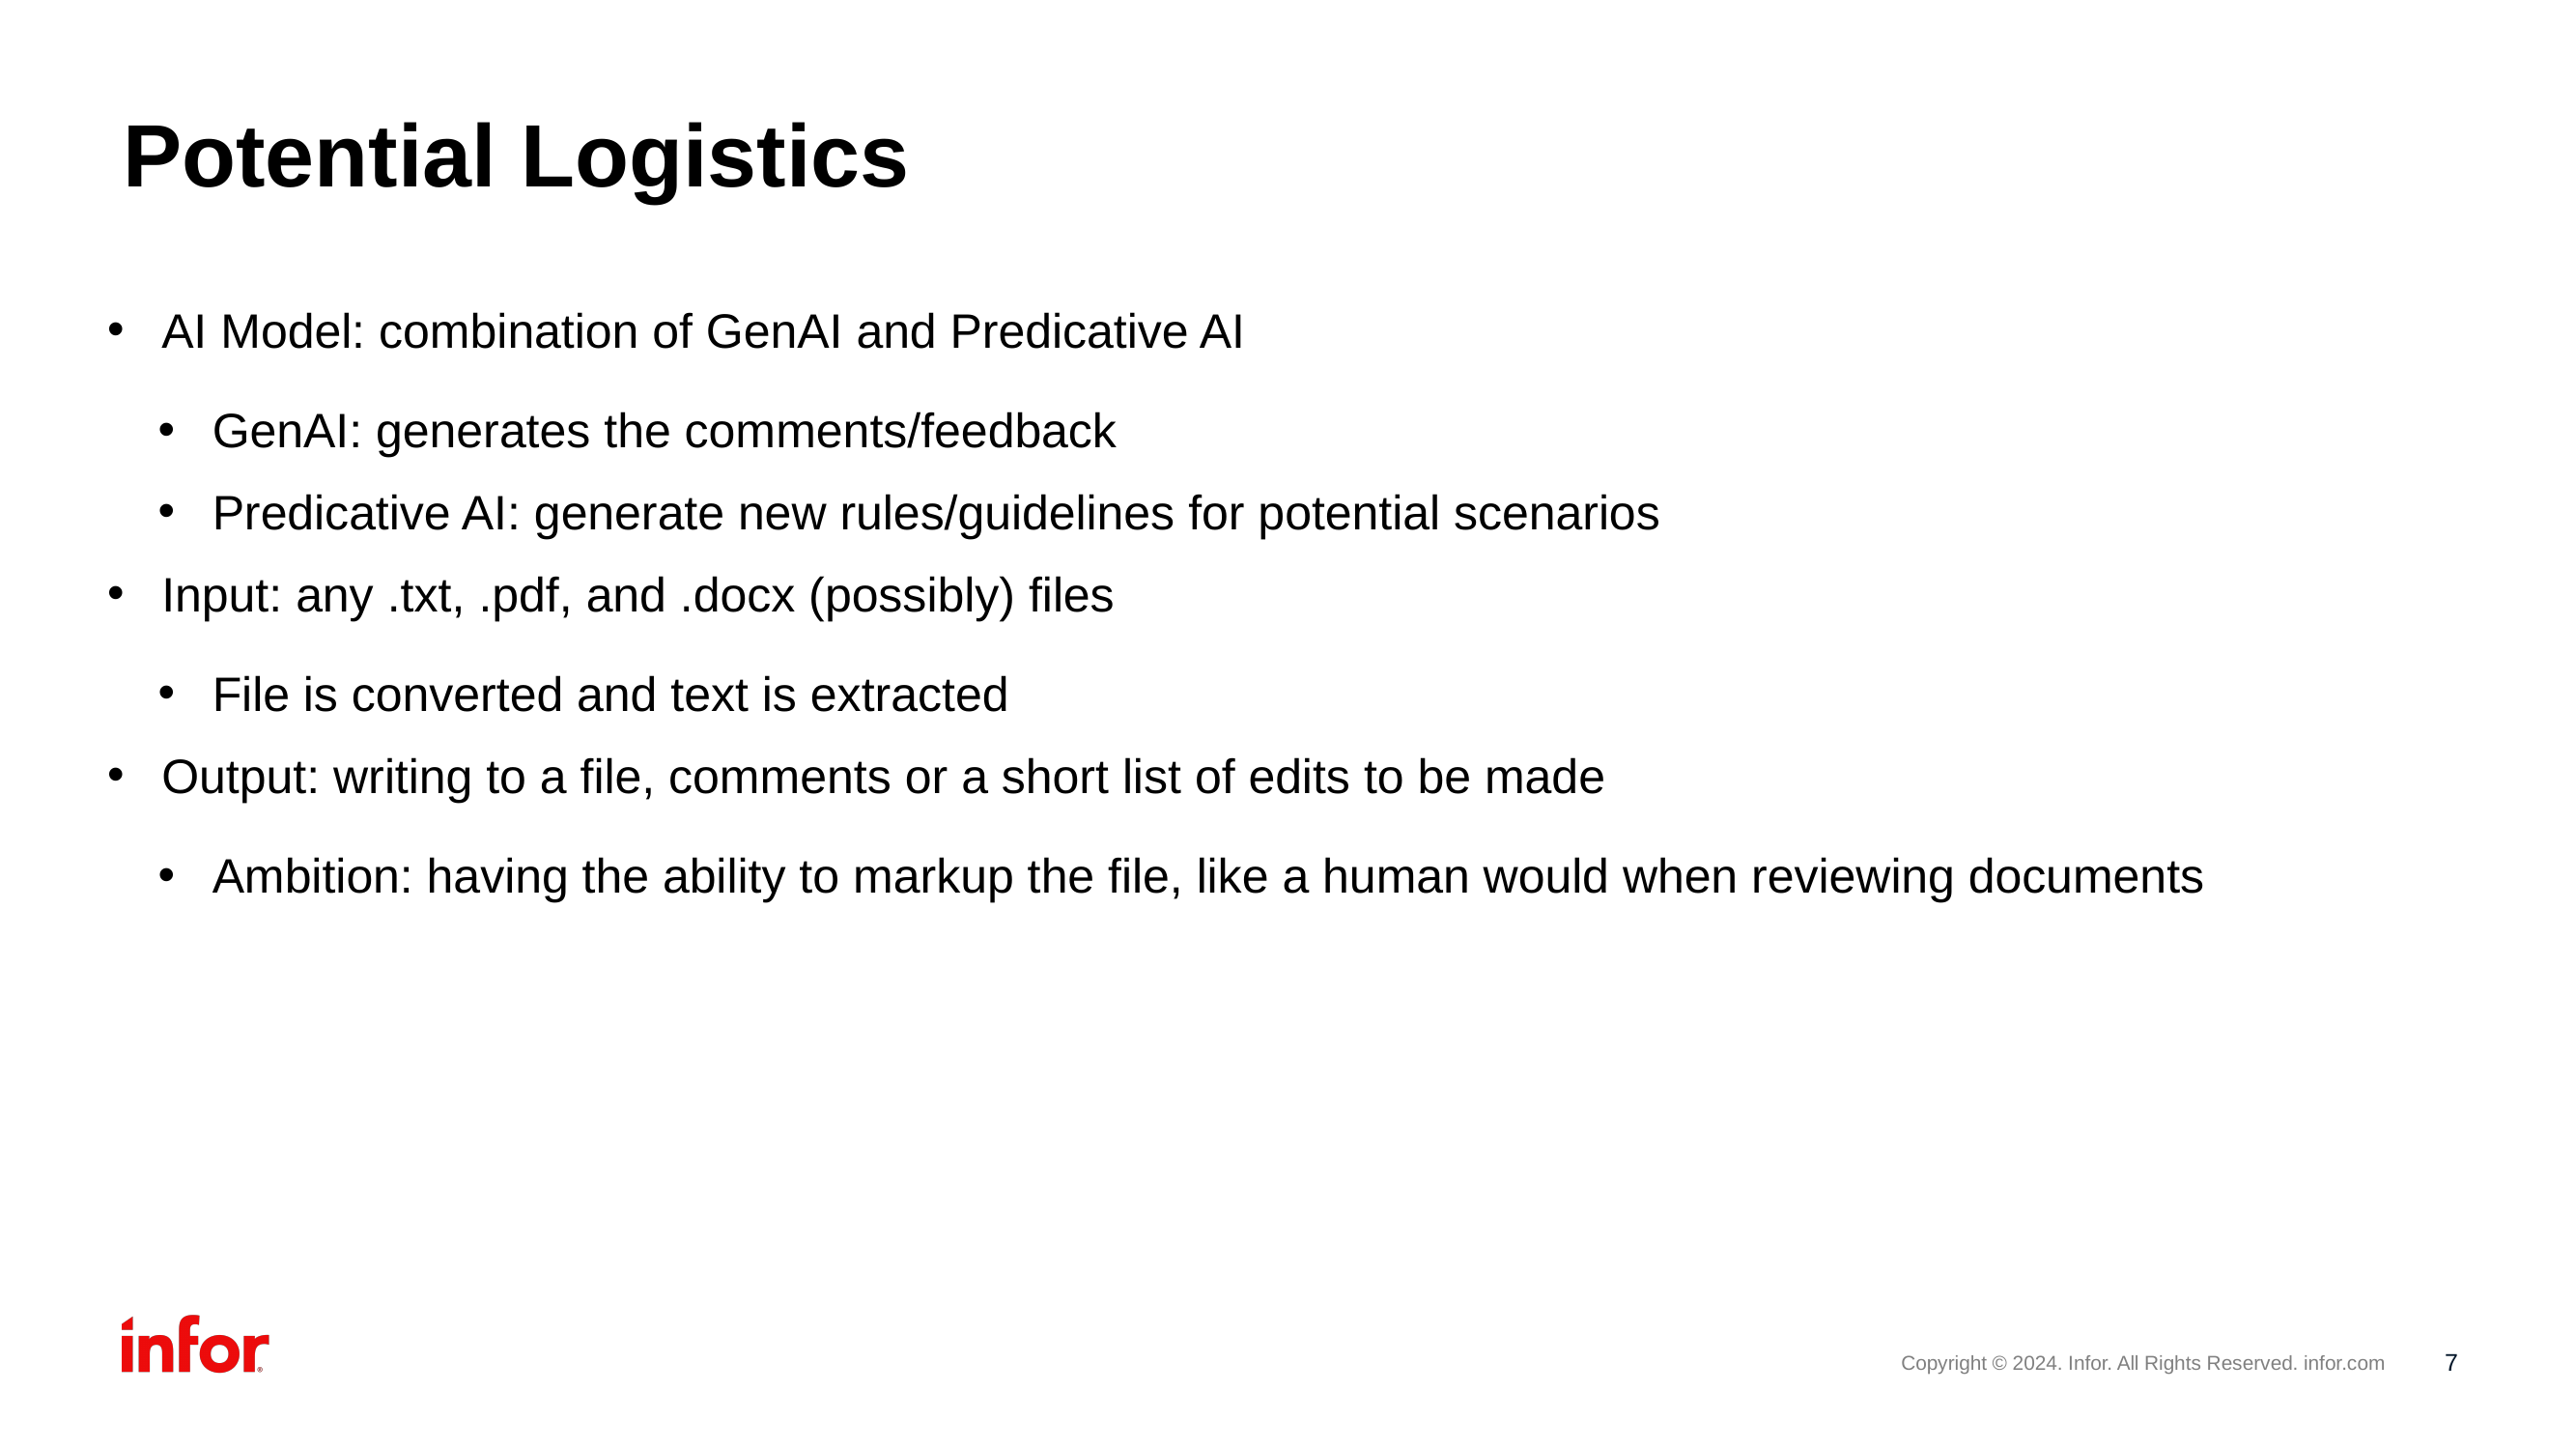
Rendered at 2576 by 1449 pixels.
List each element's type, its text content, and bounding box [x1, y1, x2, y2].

picture [122, 1313, 270, 1376]
title Potential Logistics [123, 99, 2469, 279]
list AI Model: combination of GenAI and Predicative AI GenAI: generates the comments/feedback Predicative AI: generate new rules/guidelines for potential scenarios Input: any .txt, .pdf, and .docx (possibly) files File is converted and text is extracted Output: writing to a file, comments or a short list of edits to be made Ambition: having the ability to markup the file, like a human would when reviewing documents [107, 98, 2422, 1261]
